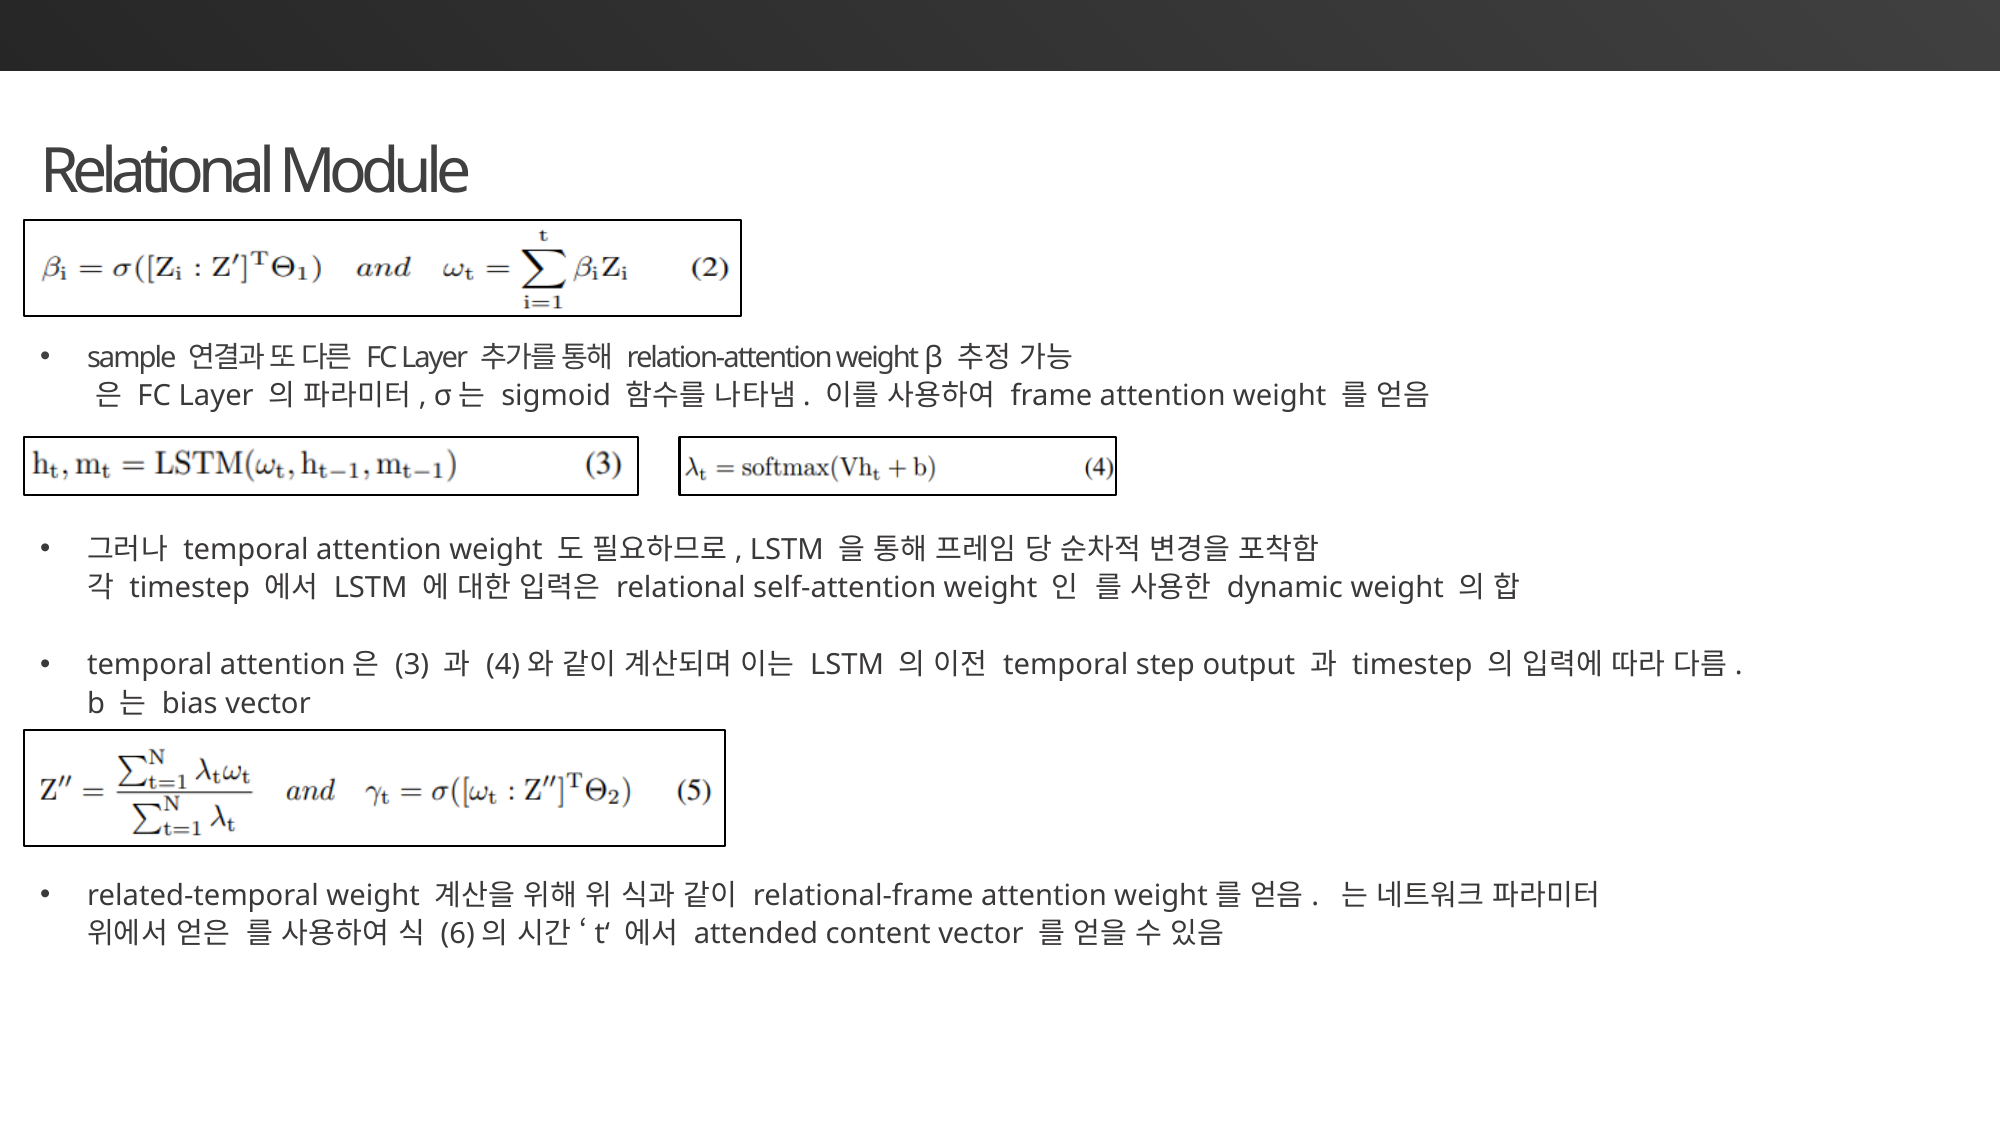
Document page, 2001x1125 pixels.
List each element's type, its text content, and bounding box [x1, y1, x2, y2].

text_box Relational Module [25, 115, 1468, 222]
picture [25, 437, 637, 495]
picture [25, 730, 725, 845]
picture [25, 221, 741, 316]
text_box [0, 0, 2000, 71]
picture [680, 437, 1115, 495]
